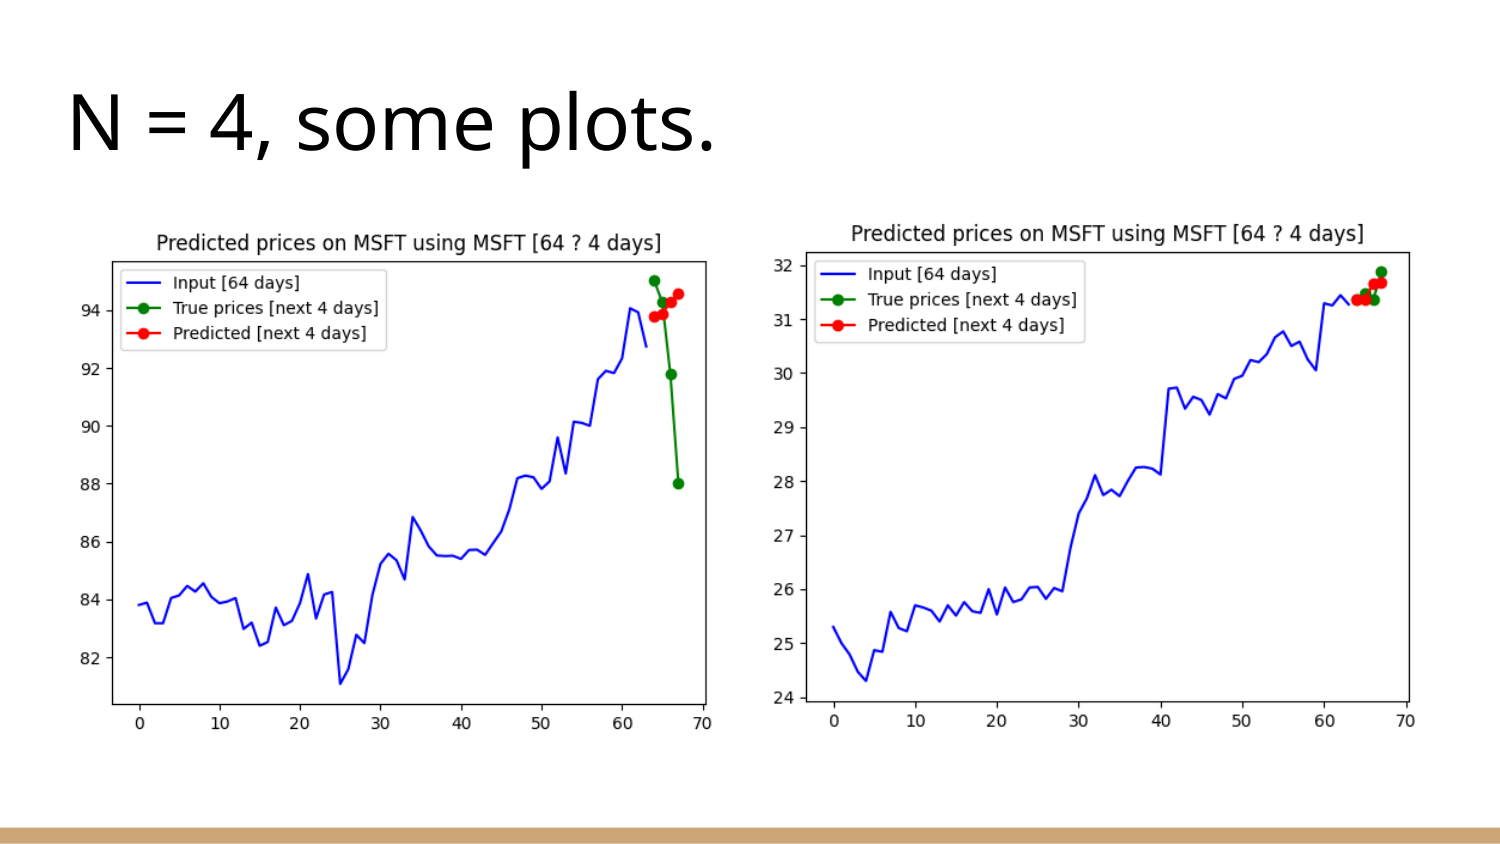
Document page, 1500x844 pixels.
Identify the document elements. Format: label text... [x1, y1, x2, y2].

title N = 4, some plots. [51, 51, 1449, 189]
picture [50, 190, 1450, 752]
